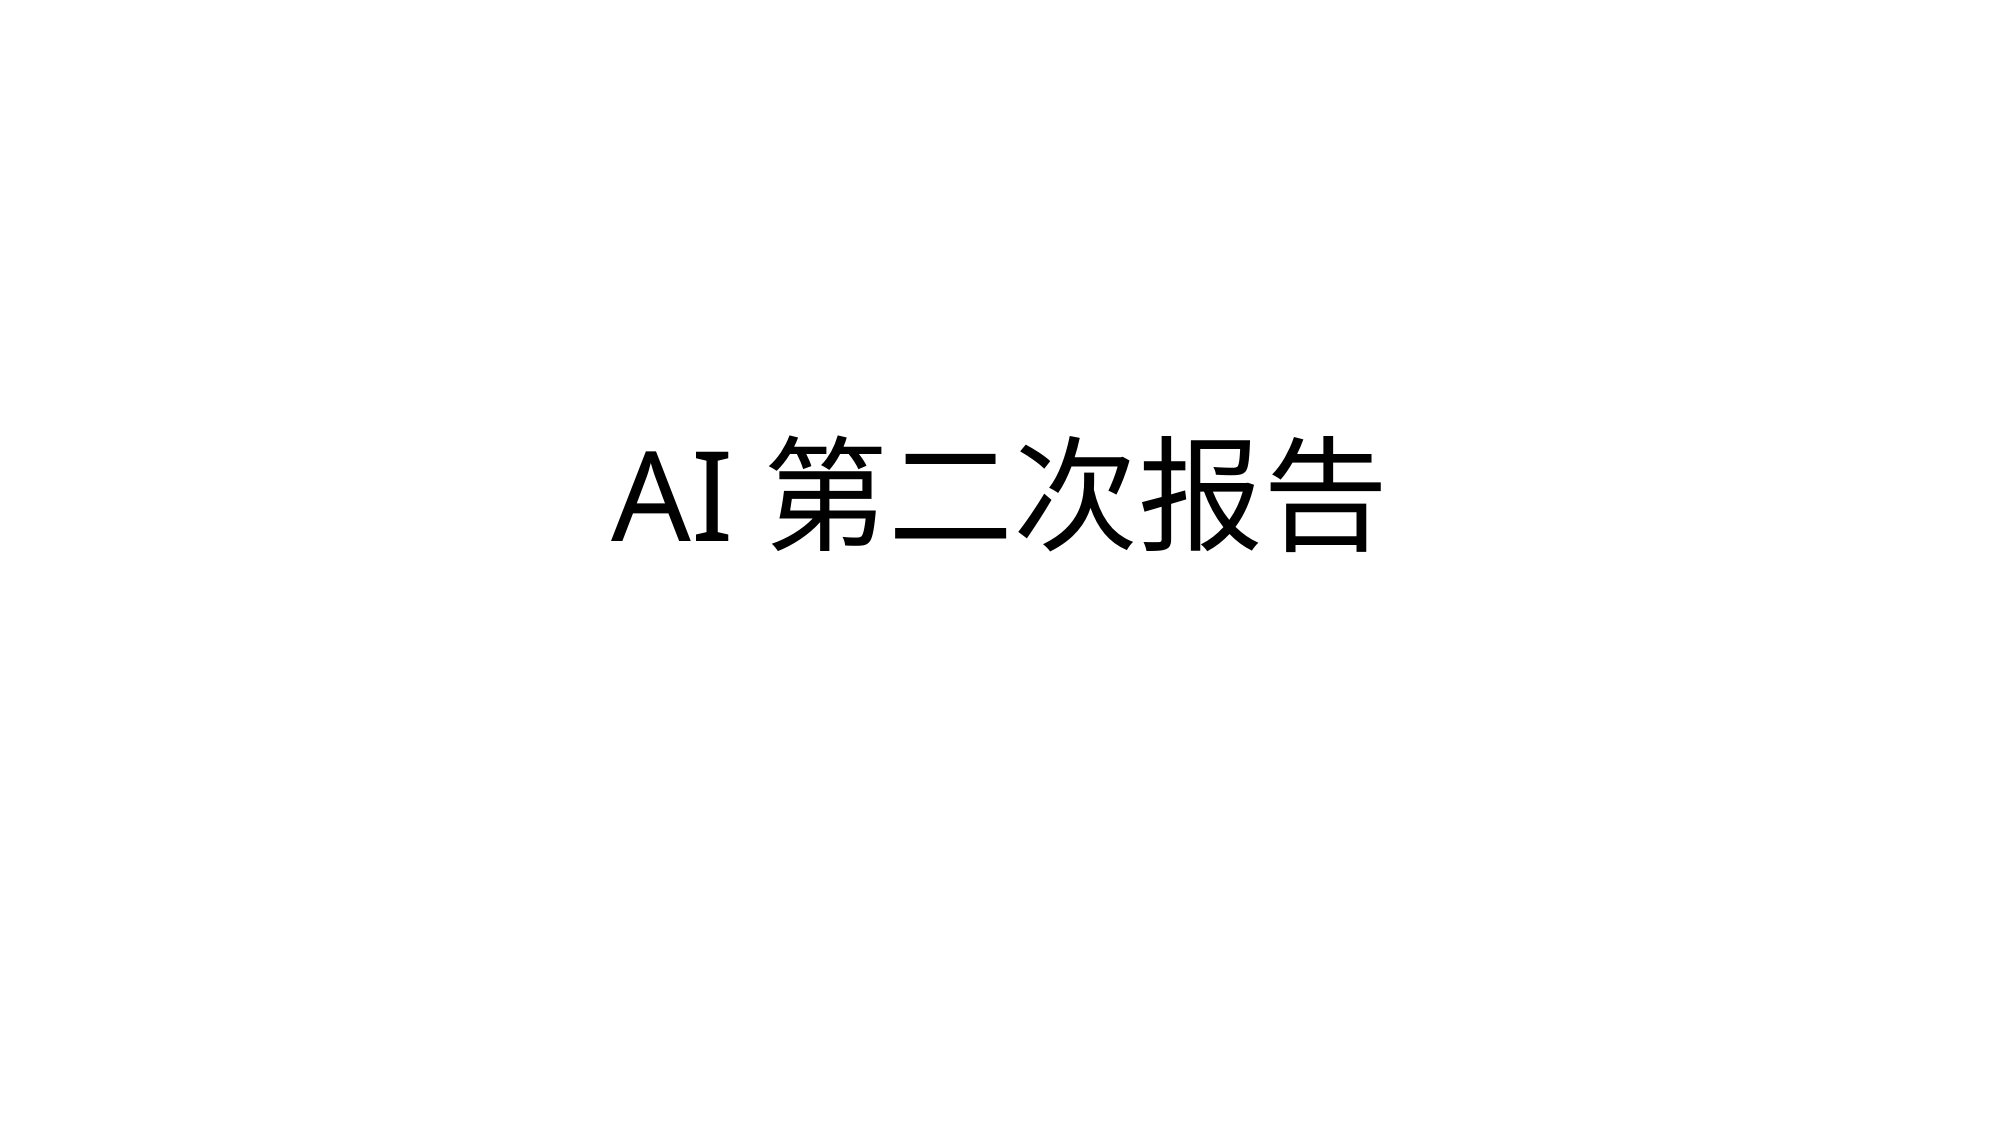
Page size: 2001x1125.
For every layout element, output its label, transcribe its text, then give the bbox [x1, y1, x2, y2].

title AI第二次报告 [249, 184, 1750, 576]
